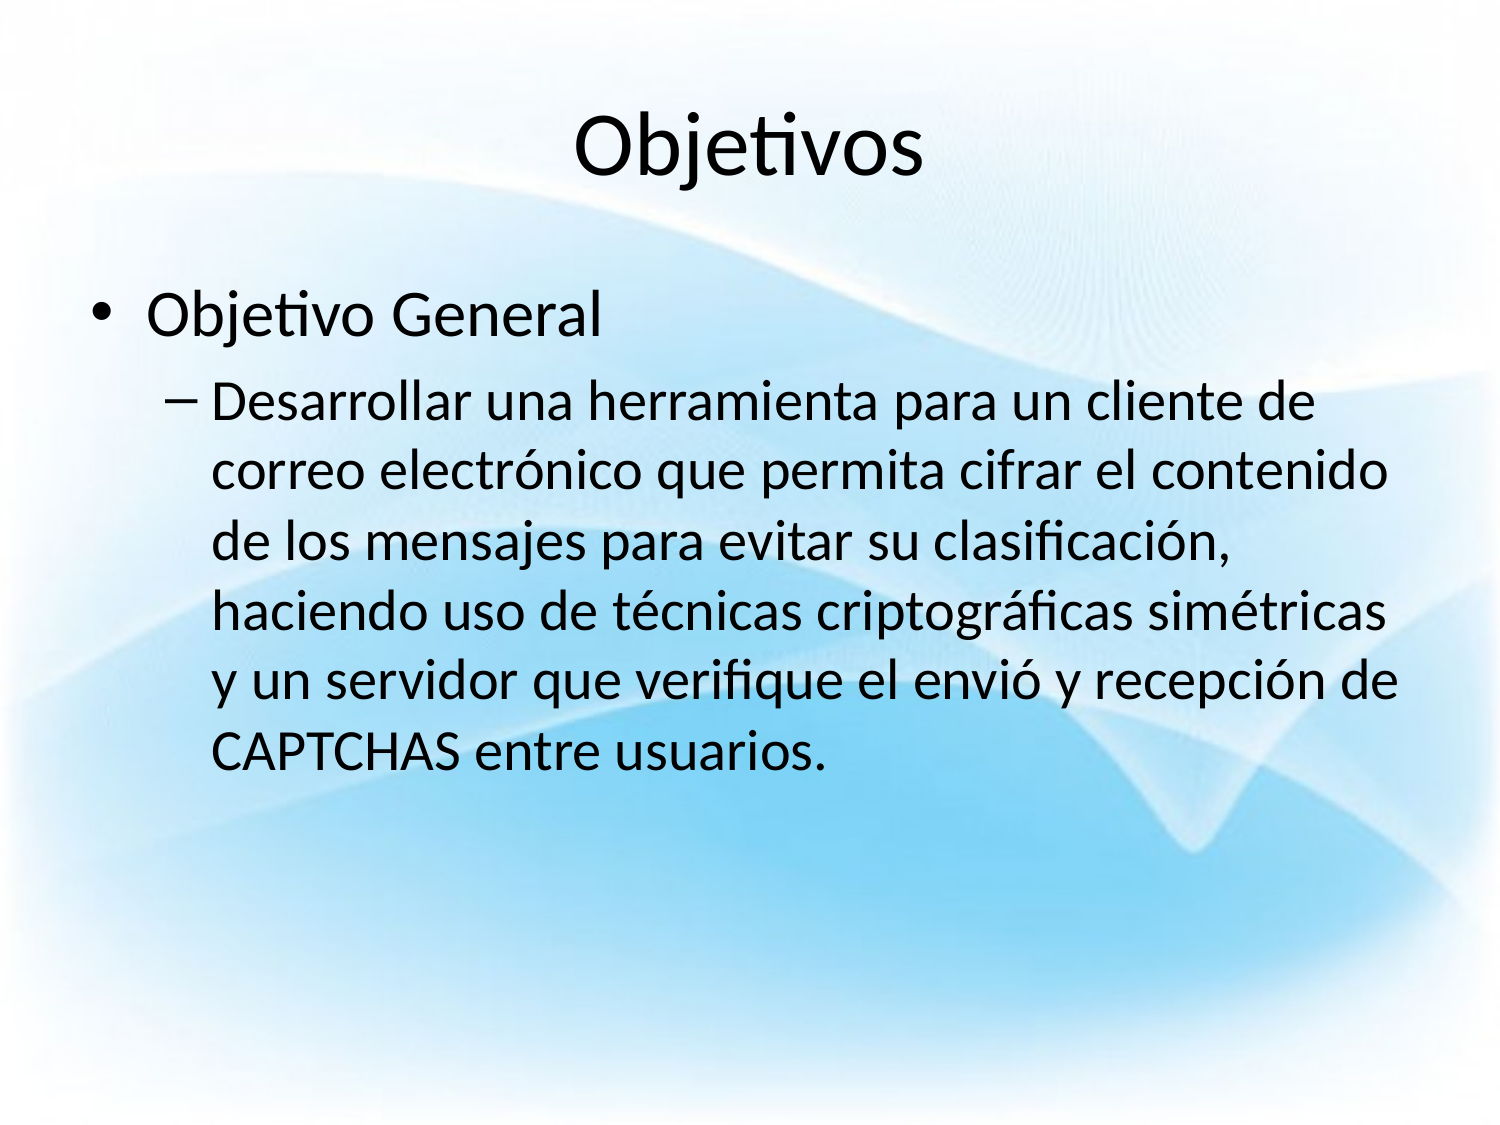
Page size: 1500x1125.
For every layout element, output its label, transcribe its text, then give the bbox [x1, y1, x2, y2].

picture [0, 0, 1500, 1125]
title Objetivos [75, 45, 1425, 233]
list Objetivo General Desarrollar una herramienta para un cliente de correo electrónico que permita cifrar el contenido de los mensajes para evitar su clasificación, haciendo uso de técnicas criptográficas simétricas y un servidor que verifique el envió y recepción de CAPTCHAS entre usuarios. [75, 262, 1425, 1005]
